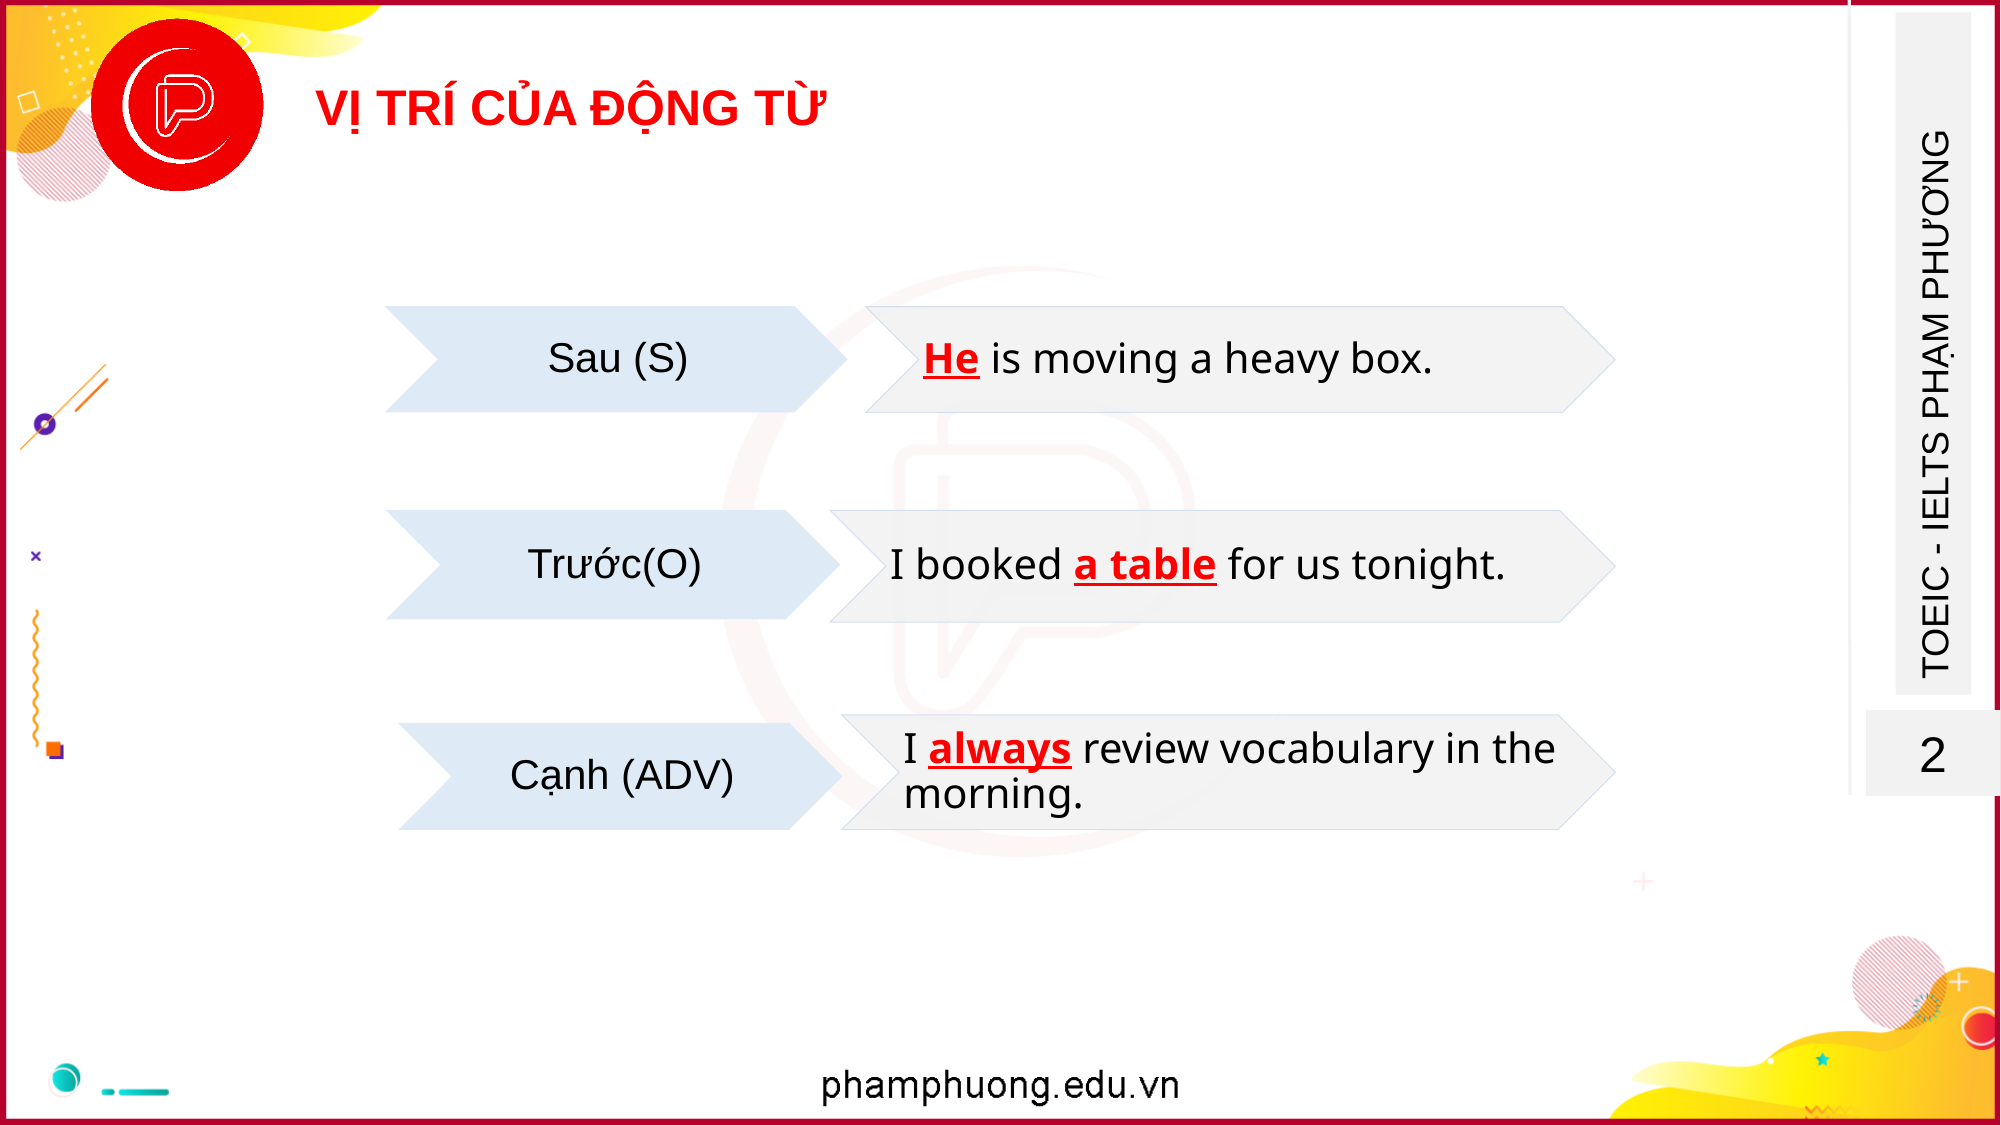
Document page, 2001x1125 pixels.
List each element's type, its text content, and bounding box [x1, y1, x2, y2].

picture [0, 0, 2001, 1125]
text_box VỊ TRÍ CỦA ĐỘNG TỪ [300, 37, 1531, 173]
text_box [1849, 0, 2000, 795]
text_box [384, 275, 1616, 932]
